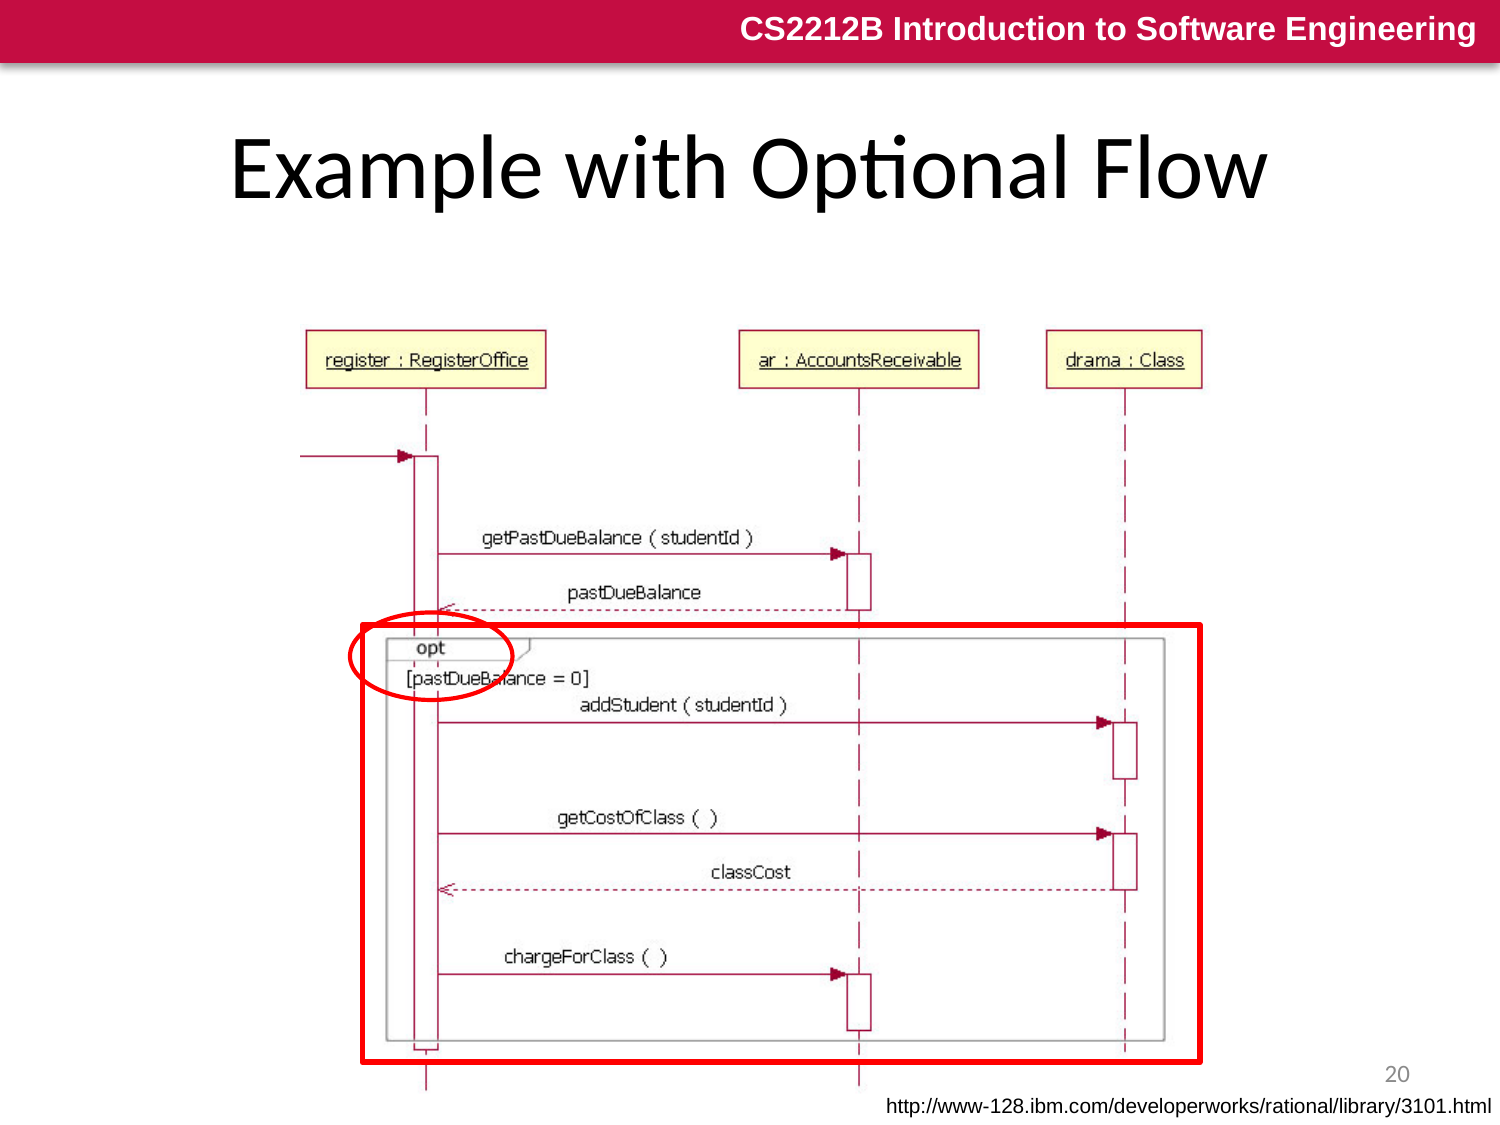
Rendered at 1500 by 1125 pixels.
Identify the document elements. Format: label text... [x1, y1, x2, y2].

picture [0, 0, 1500, 63]
slide_number 20 [1229, 1042, 1425, 1084]
title Example with Optional Flow [112, 99, 1388, 288]
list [299, 324, 1226, 1104]
text_box http://www-128.ibm.com/developerworks/rational/library/3101.html [871, 1084, 1500, 1125]
